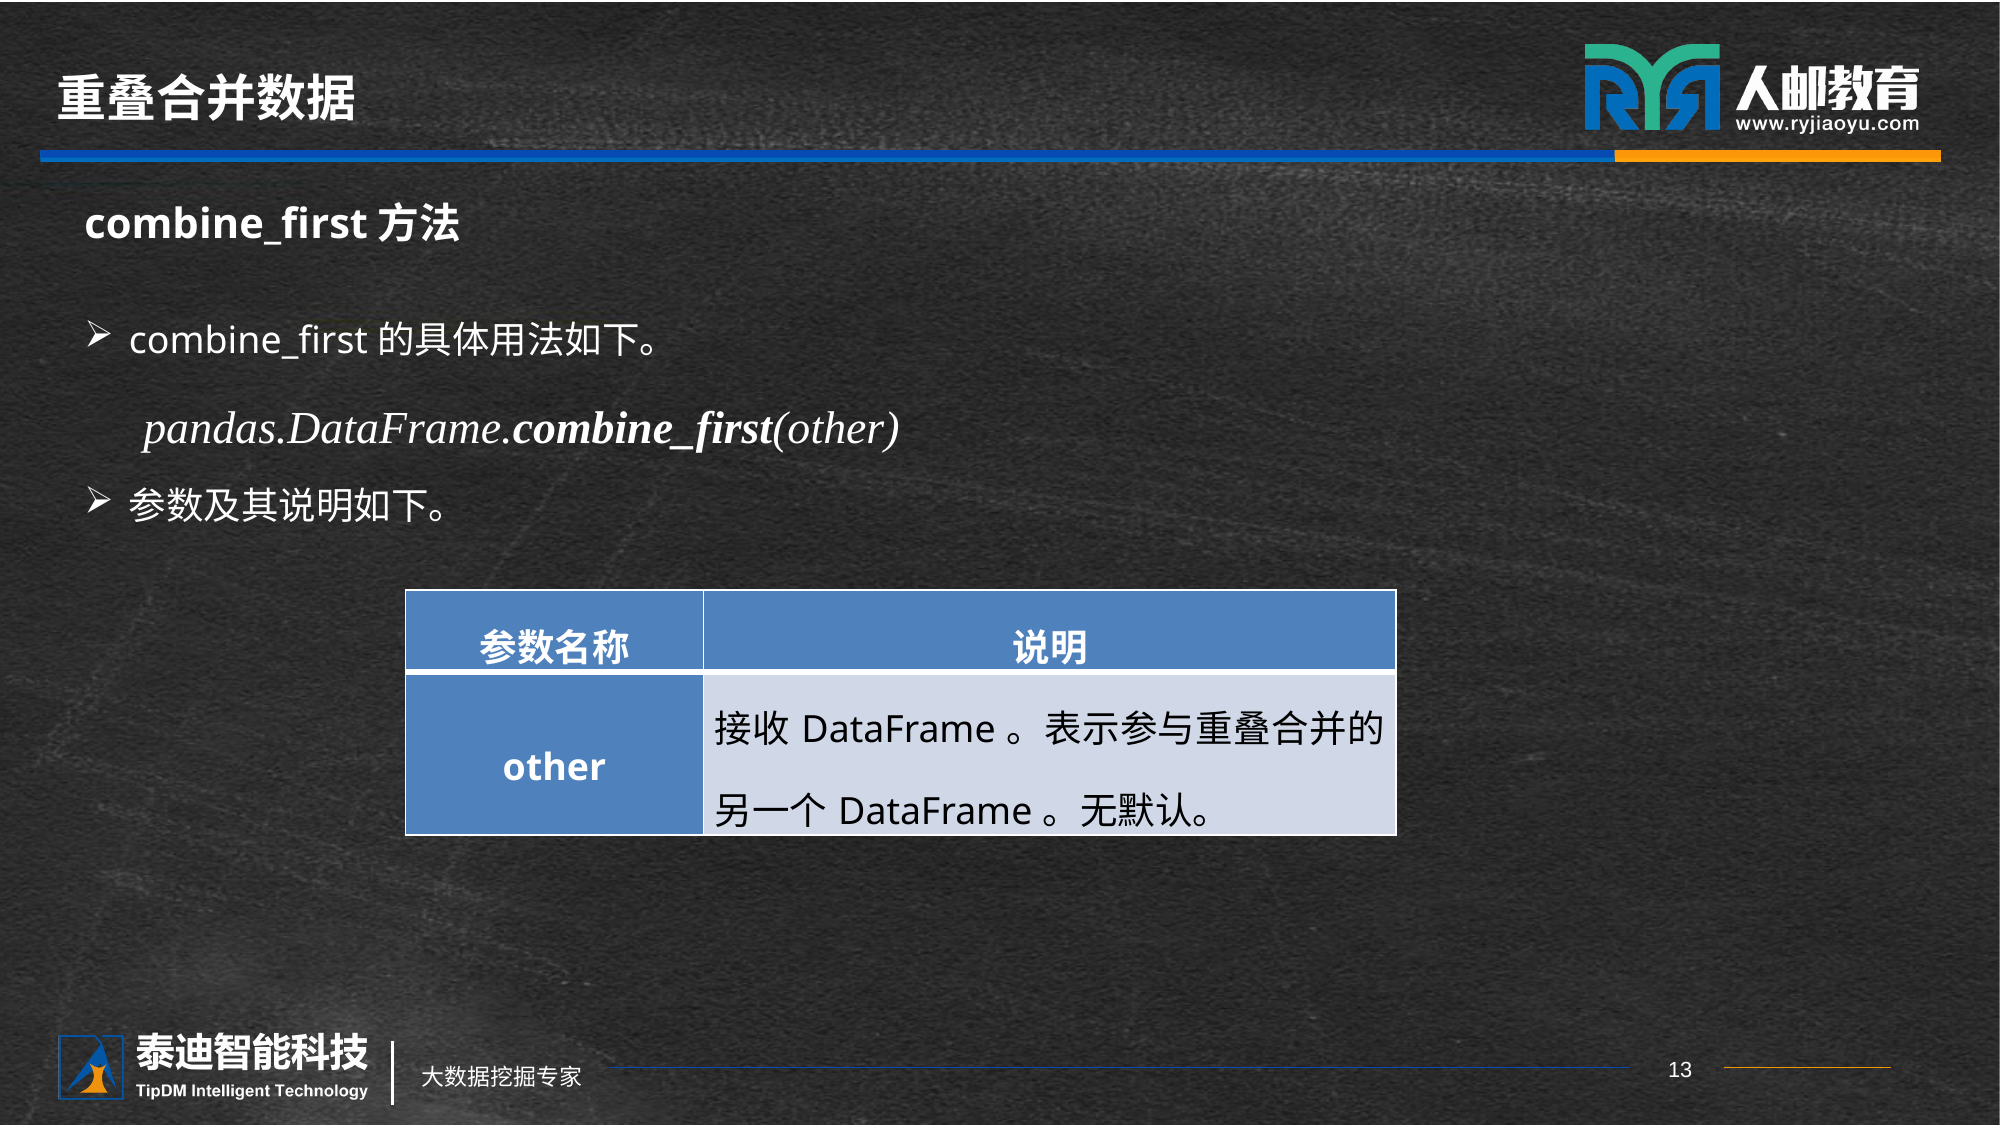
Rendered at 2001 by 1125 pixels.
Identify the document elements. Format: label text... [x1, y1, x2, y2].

table_cell 接收DataFrame。表示参与重叠合并的另一个DataFrame。无默认。 [704, 675, 1395, 834]
table_header 说明 [704, 591, 1395, 669]
list combine_first方法 [69, 186, 1892, 257]
table_cell other [406, 675, 703, 834]
picture [0, 2, 2000, 1125]
list combine_first的具体用法如下。 pandas.DataFrame.combine_first(other) 参数及其说明如下。 [69, 285, 1487, 1003]
title 重叠合并数据 [41, 58, 1842, 146]
table_header 参数名称 [406, 591, 703, 669]
